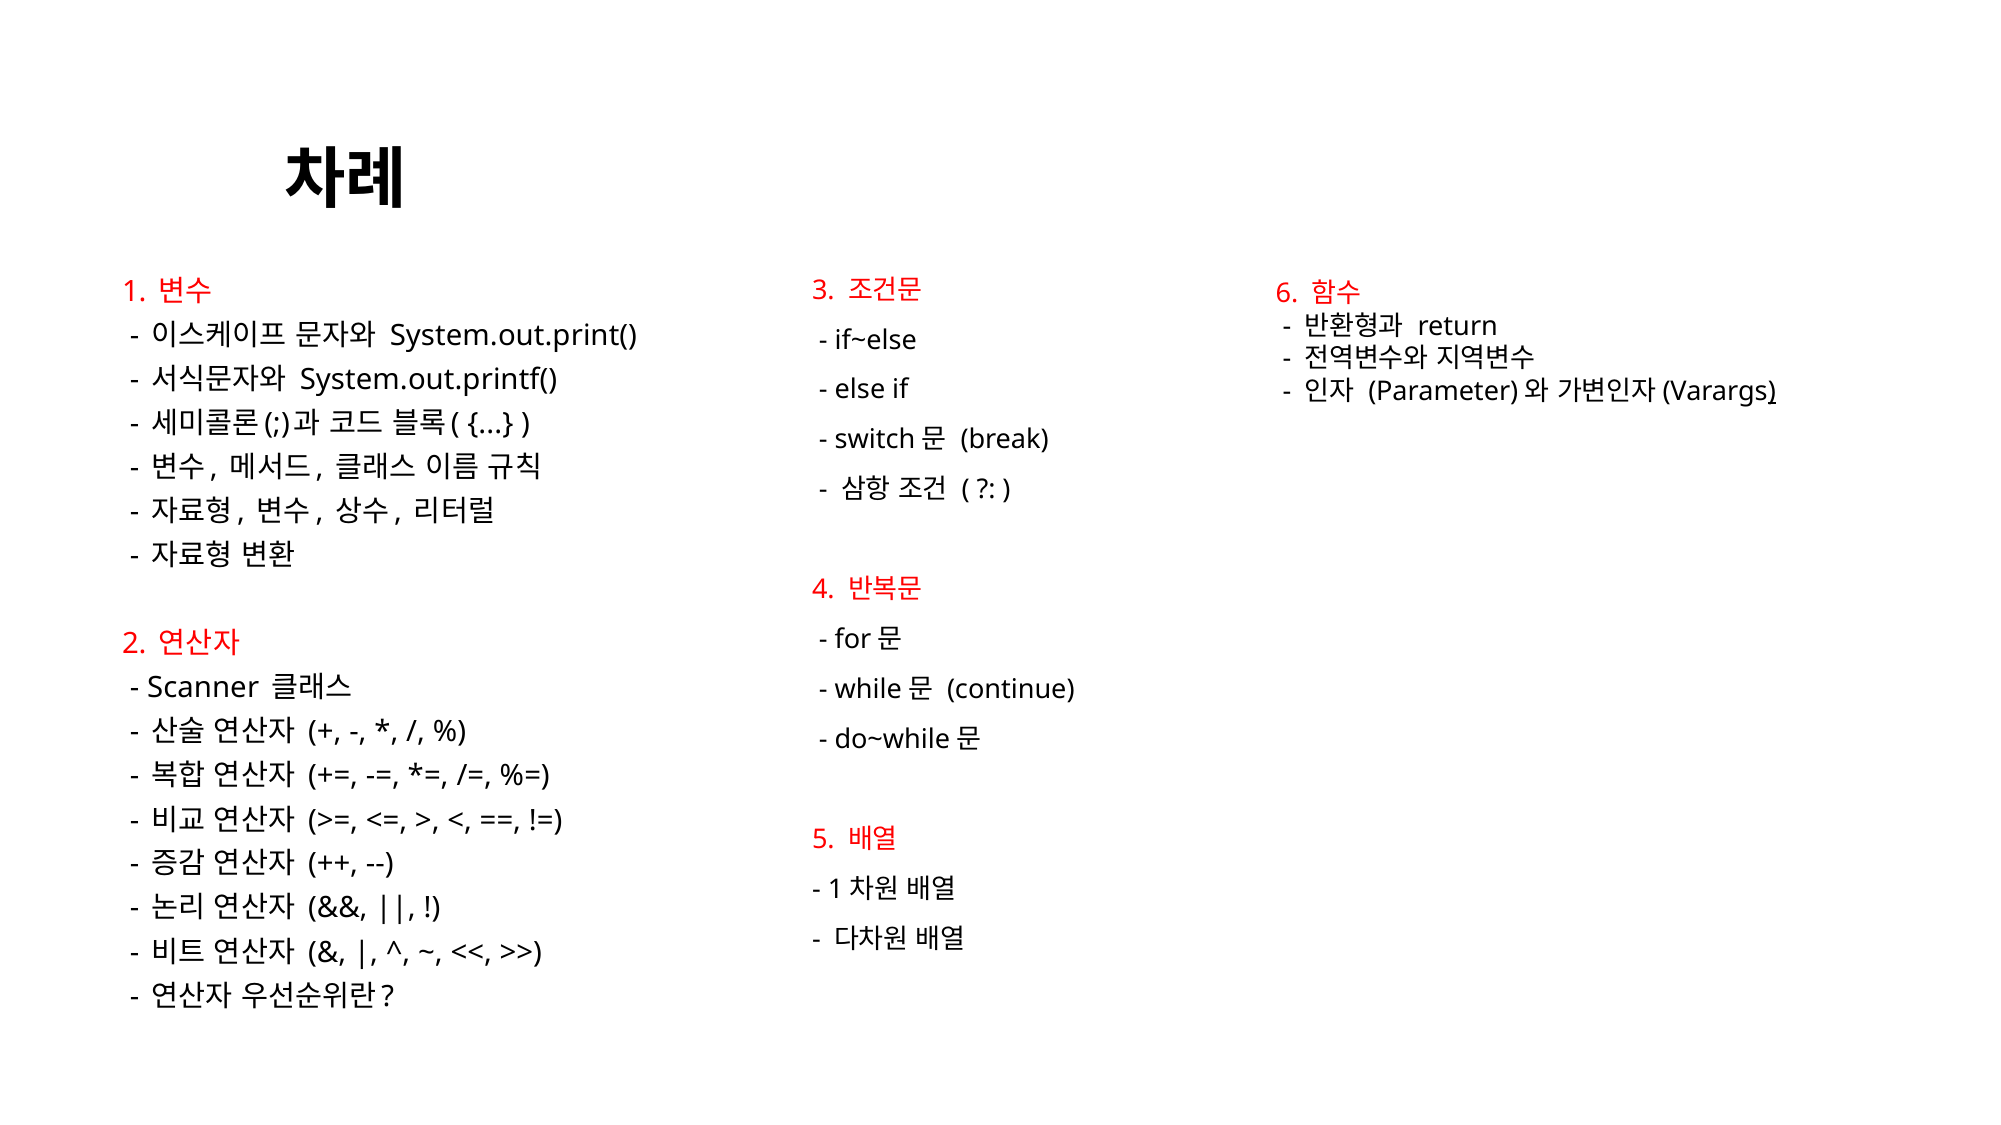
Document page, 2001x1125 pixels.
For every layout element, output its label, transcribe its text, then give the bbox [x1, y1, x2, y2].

text_box 차례 [269, 128, 1182, 224]
subtitle 1. 변수 - 이스케이프 문자와 System.out.print() - 서식문자와 System.out.printf() - 세미콜론(;)과 코드 블록( {...} ) - 변수, 메서드, 클래스 이름 규칙 - 자료형, 변수, 상수, 리터럴 - 자료형 변환 2. 연산자 - Scanner 클래스 - 산술 연산자 (+, -, *, /, %) - 복합 연산자 (+=, -=, *=, /=, %=) - 비교 연산자 (>=, <=, >, <, ==, !=) - 증감 연산자 (++, --) - 논리 연산자 (&&, ||, !) - 비트 연산자 (&, |, ^, ~, <<, >>) - 연산자 우선순위란? [107, 268, 774, 1026]
text_box 3. 조건문 - if~else - else if - switch문 (break) - 삼항 조건 ( ?: ) 4. 반복문 - for문 - while문 (continue) - do~while문 5. 배열 - 1차원 배열 - 다차원 배열 [797, 268, 1238, 1026]
text_box 6. 함수 - 반환형과 return - 전역변수와 지역변수 - 인자 (Parameter)와 가변인자(Varargs) [1260, 268, 1947, 446]
